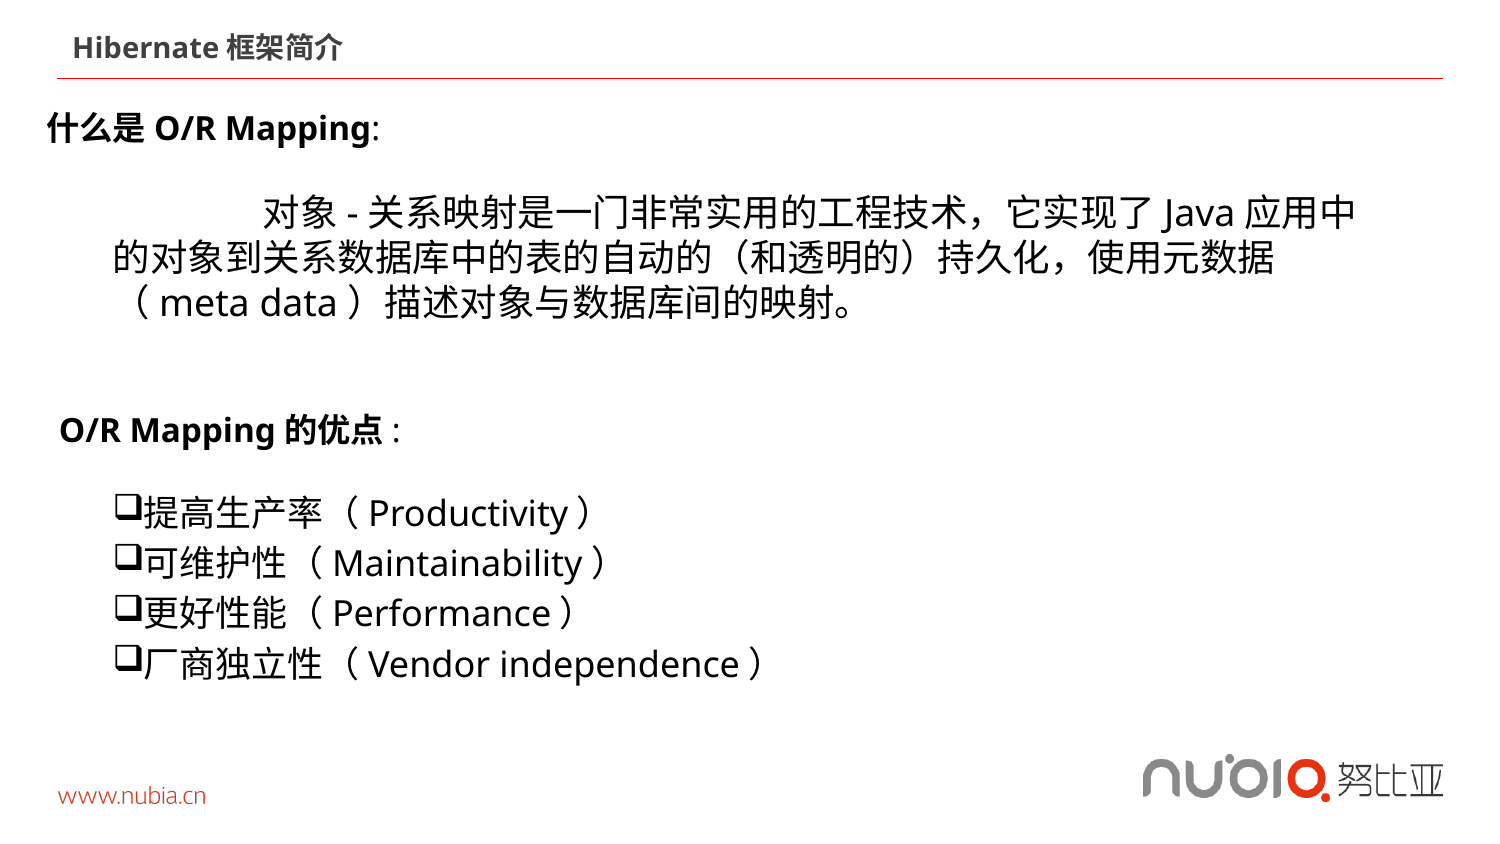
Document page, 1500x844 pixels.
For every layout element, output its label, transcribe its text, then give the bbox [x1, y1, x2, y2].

text_box 什么是O/R Mapping: [31, 99, 433, 155]
picture [56, 783, 206, 809]
text_box Hibernate框架简介 [57, 24, 714, 69]
text_box O/R Mapping的优点: [44, 401, 446, 457]
picture [1142, 754, 1444, 802]
text_box 对象-关系映射是一门非常实用的工程技术，它实现了Java应用中的对象到关系数据库中的表的自动的（和透明的）持久化，使用元数据（meta data）描述对象与数据库间的映射。 [97, 181, 1386, 396]
text_box 提高生产率（Productivity） 可维护性（Maintainability） 更好性能（Performance） 厂商独立性（Vendor independence） [97, 482, 1123, 743]
